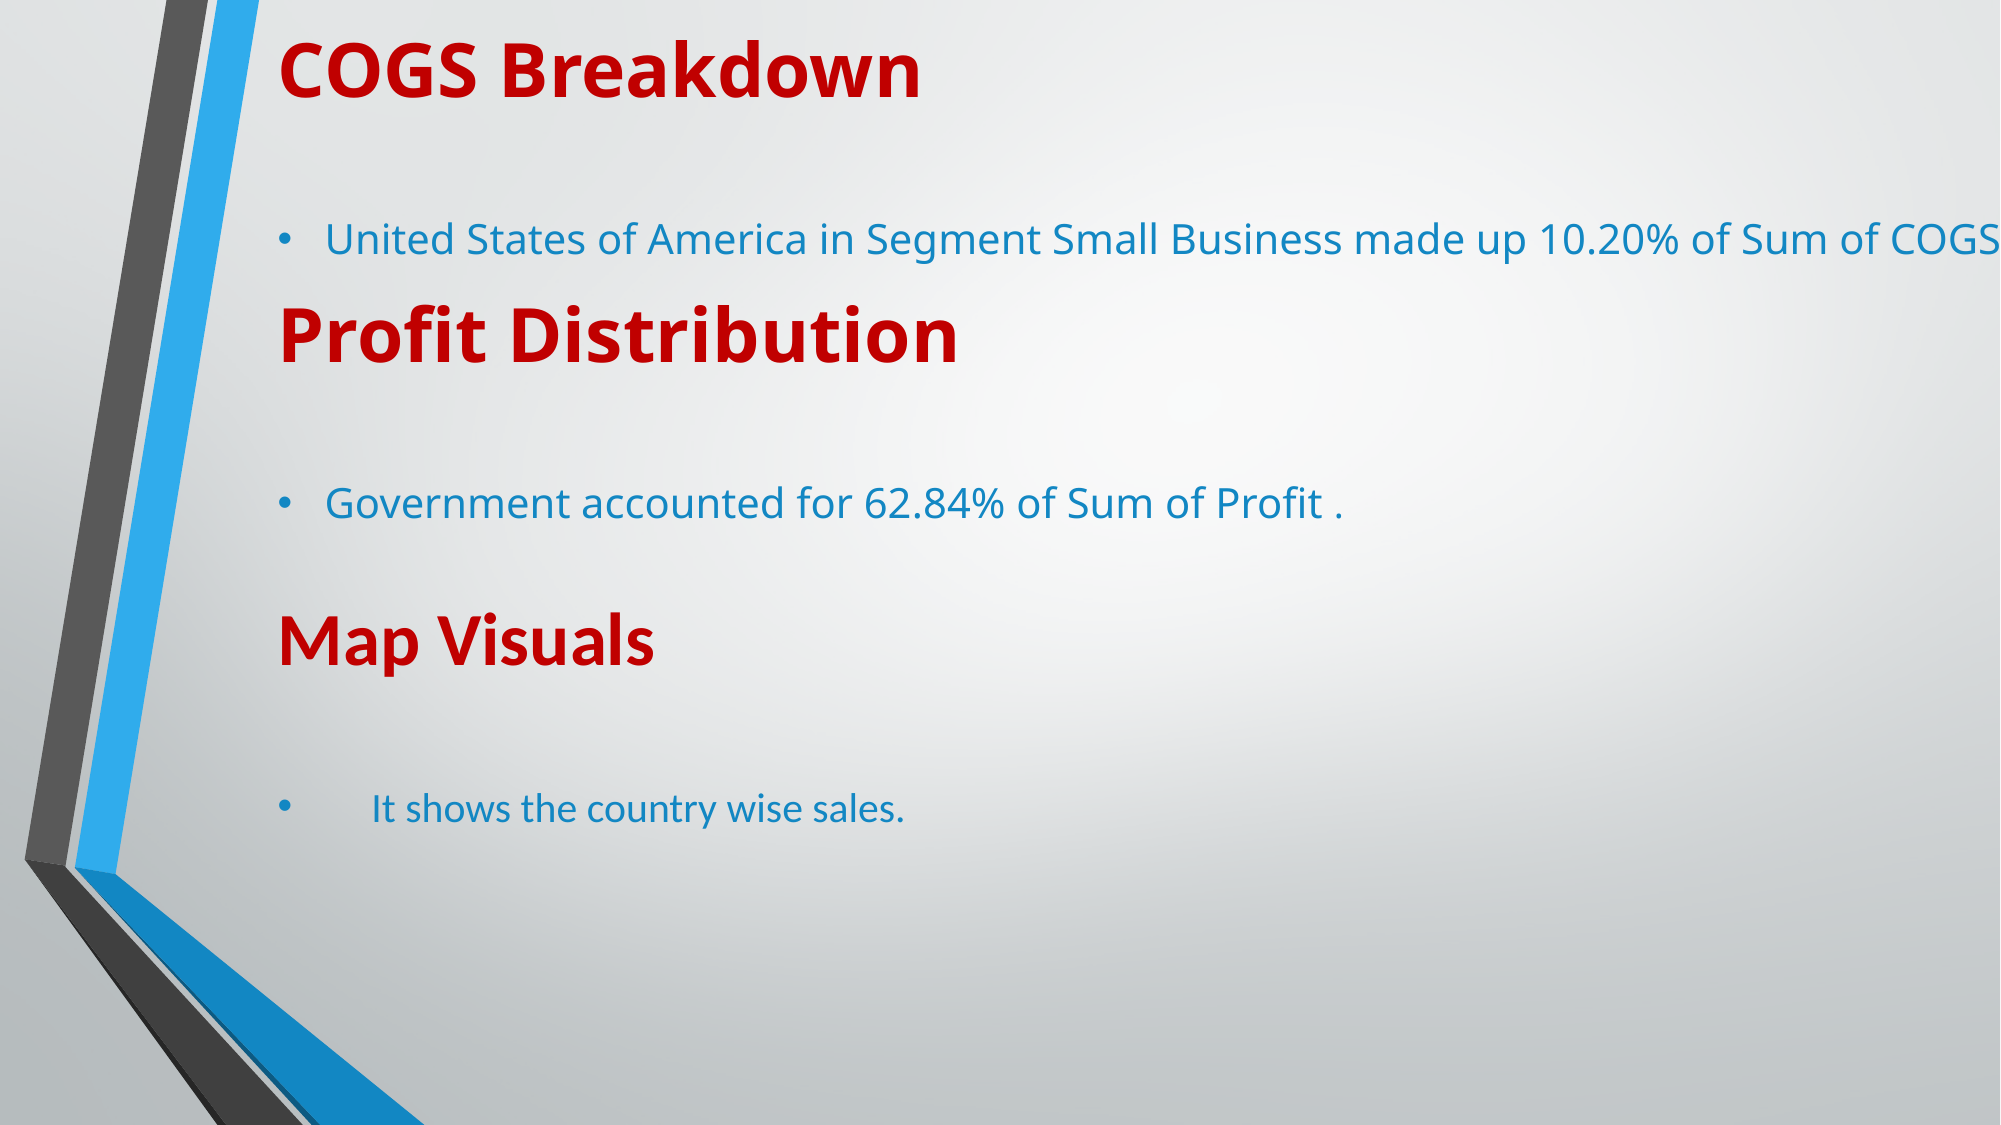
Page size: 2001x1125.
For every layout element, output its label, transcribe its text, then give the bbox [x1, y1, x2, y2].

text_box COGS Breakdown United States of America in Segment Small Business made up 10.20% of Sum of COGS. [262, 15, 2000, 271]
text_box Map Visuals It shows the country wise sales. [262, 583, 1760, 838]
text_box Profit Distribution Government accounted for 62.84% of Sum of Profit . [262, 279, 1760, 535]
